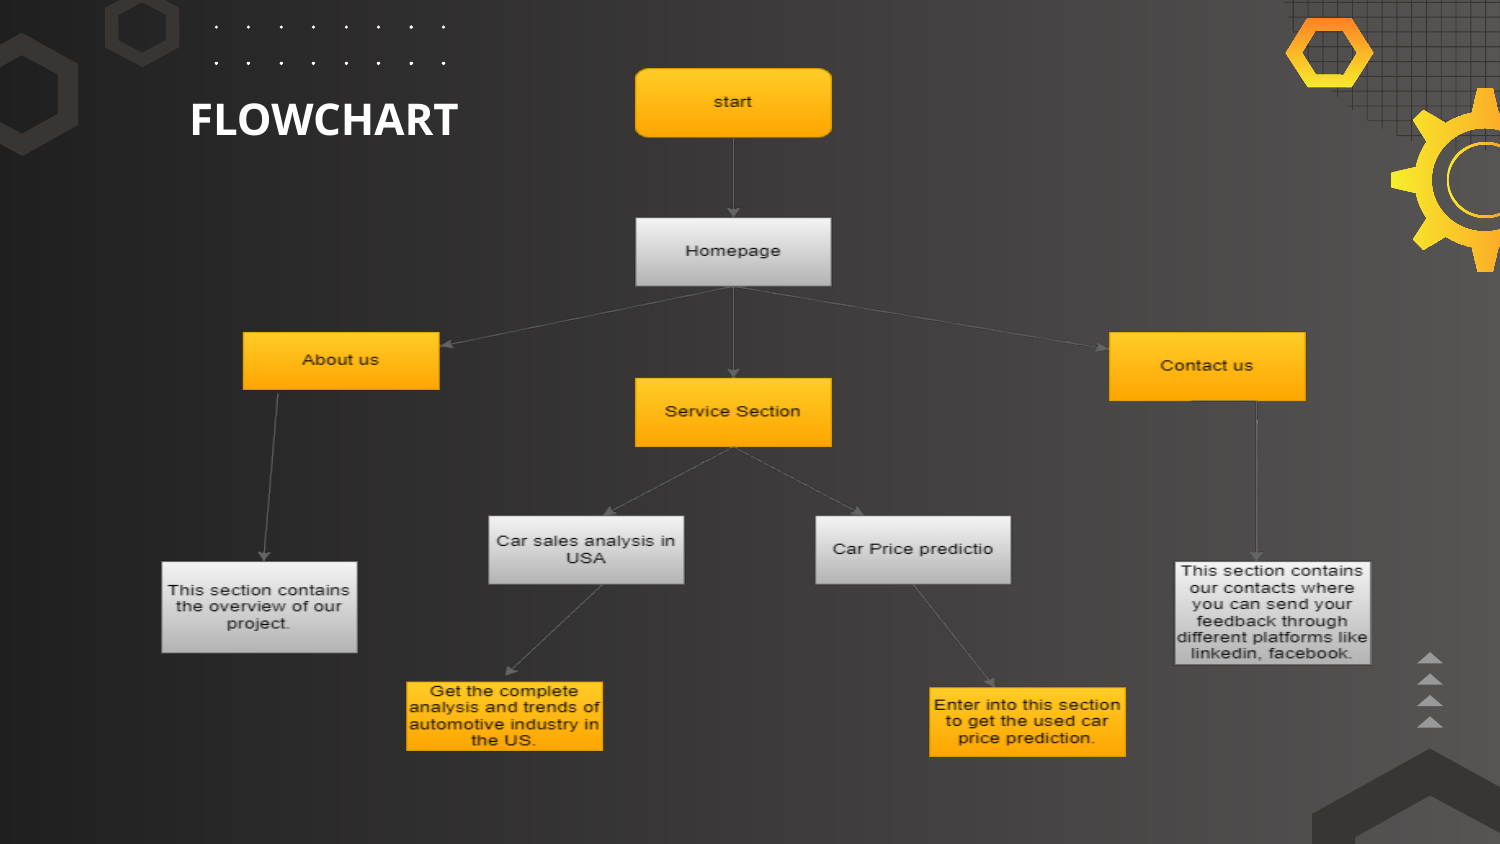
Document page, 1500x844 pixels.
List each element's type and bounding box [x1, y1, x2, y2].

picture [161, 68, 1373, 757]
